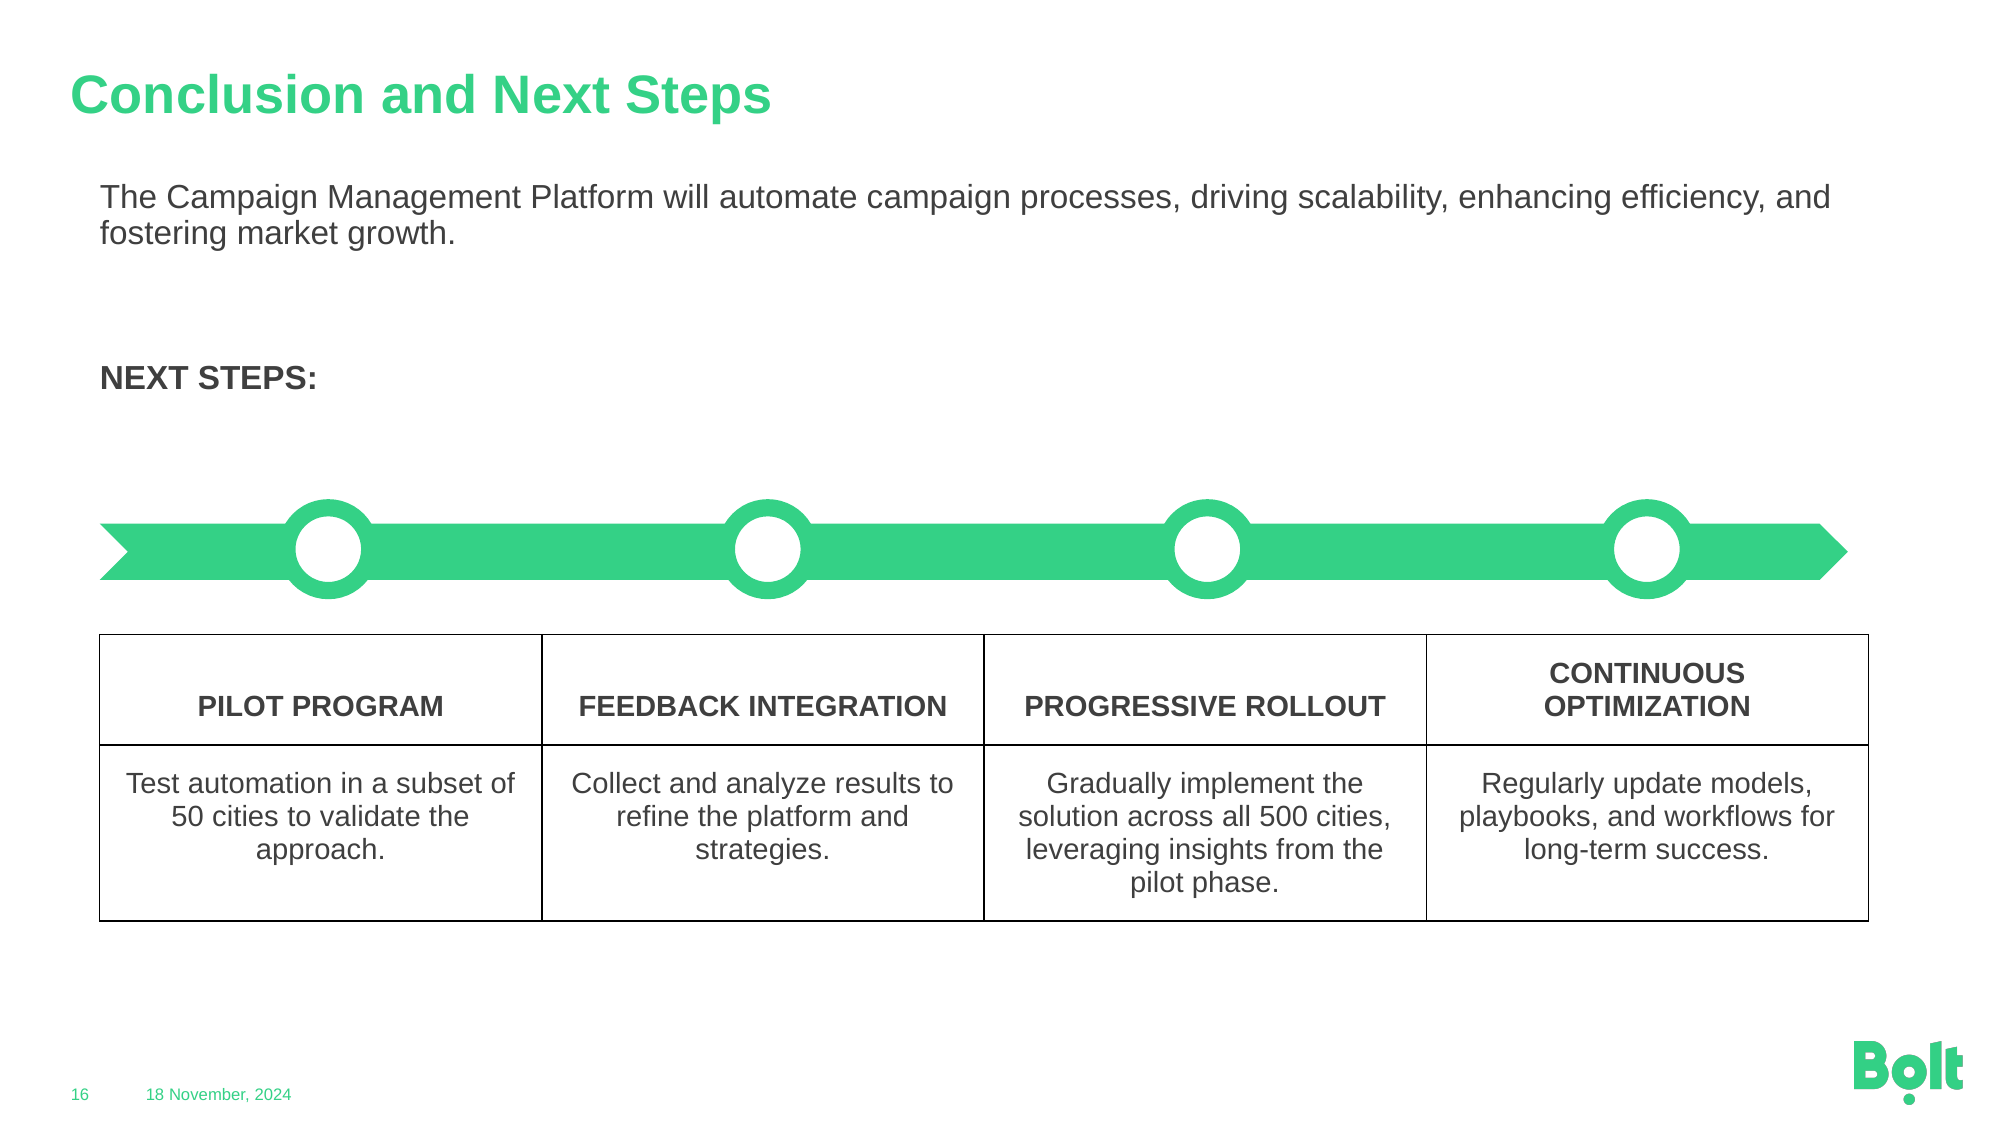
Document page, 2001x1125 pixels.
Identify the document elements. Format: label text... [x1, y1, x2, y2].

text_box [1165, 507, 1249, 591]
text_box [286, 507, 370, 591]
list The Campaign Management Platform will automate campaign processes, driving scalability, enhancing efficiency, and fostering market growth. NEXT STEPS: [70, 179, 1929, 346]
text_box [357, 523, 739, 580]
table_header CONTINUOUS OPTIMIZATION [1427, 635, 1868, 744]
text_box [1676, 523, 1848, 580]
text_box [1237, 523, 1618, 580]
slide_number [145, 1080, 347, 1107]
text_box [797, 523, 1178, 580]
text_box [1605, 507, 1689, 591]
table_cell Gradually implement the solution across all 500 cities, leveraging insights from the pilot phase. [985, 746, 1426, 920]
text_box [726, 507, 810, 591]
table_header PILOT PROGRAM [100, 635, 541, 744]
table_cell Regularly update models, playbooks, and workflows for long-term success. [1427, 746, 1868, 920]
table_cell Test automation in a subset of 50 cities to validate the approach. [100, 746, 541, 920]
picture [1854, 1041, 1963, 1105]
table_header PROGRESSIVE ROLLOUT [985, 635, 1426, 744]
table_cell Collect and analyze results to refine the platform and strategies. [543, 746, 983, 920]
title Conclusion and Next Steps [70, 70, 1929, 148]
table_header FEEDBACK INTEGRATION [543, 635, 983, 744]
slide_number ‹#› [70, 1080, 121, 1107]
text_box [99, 523, 299, 580]
